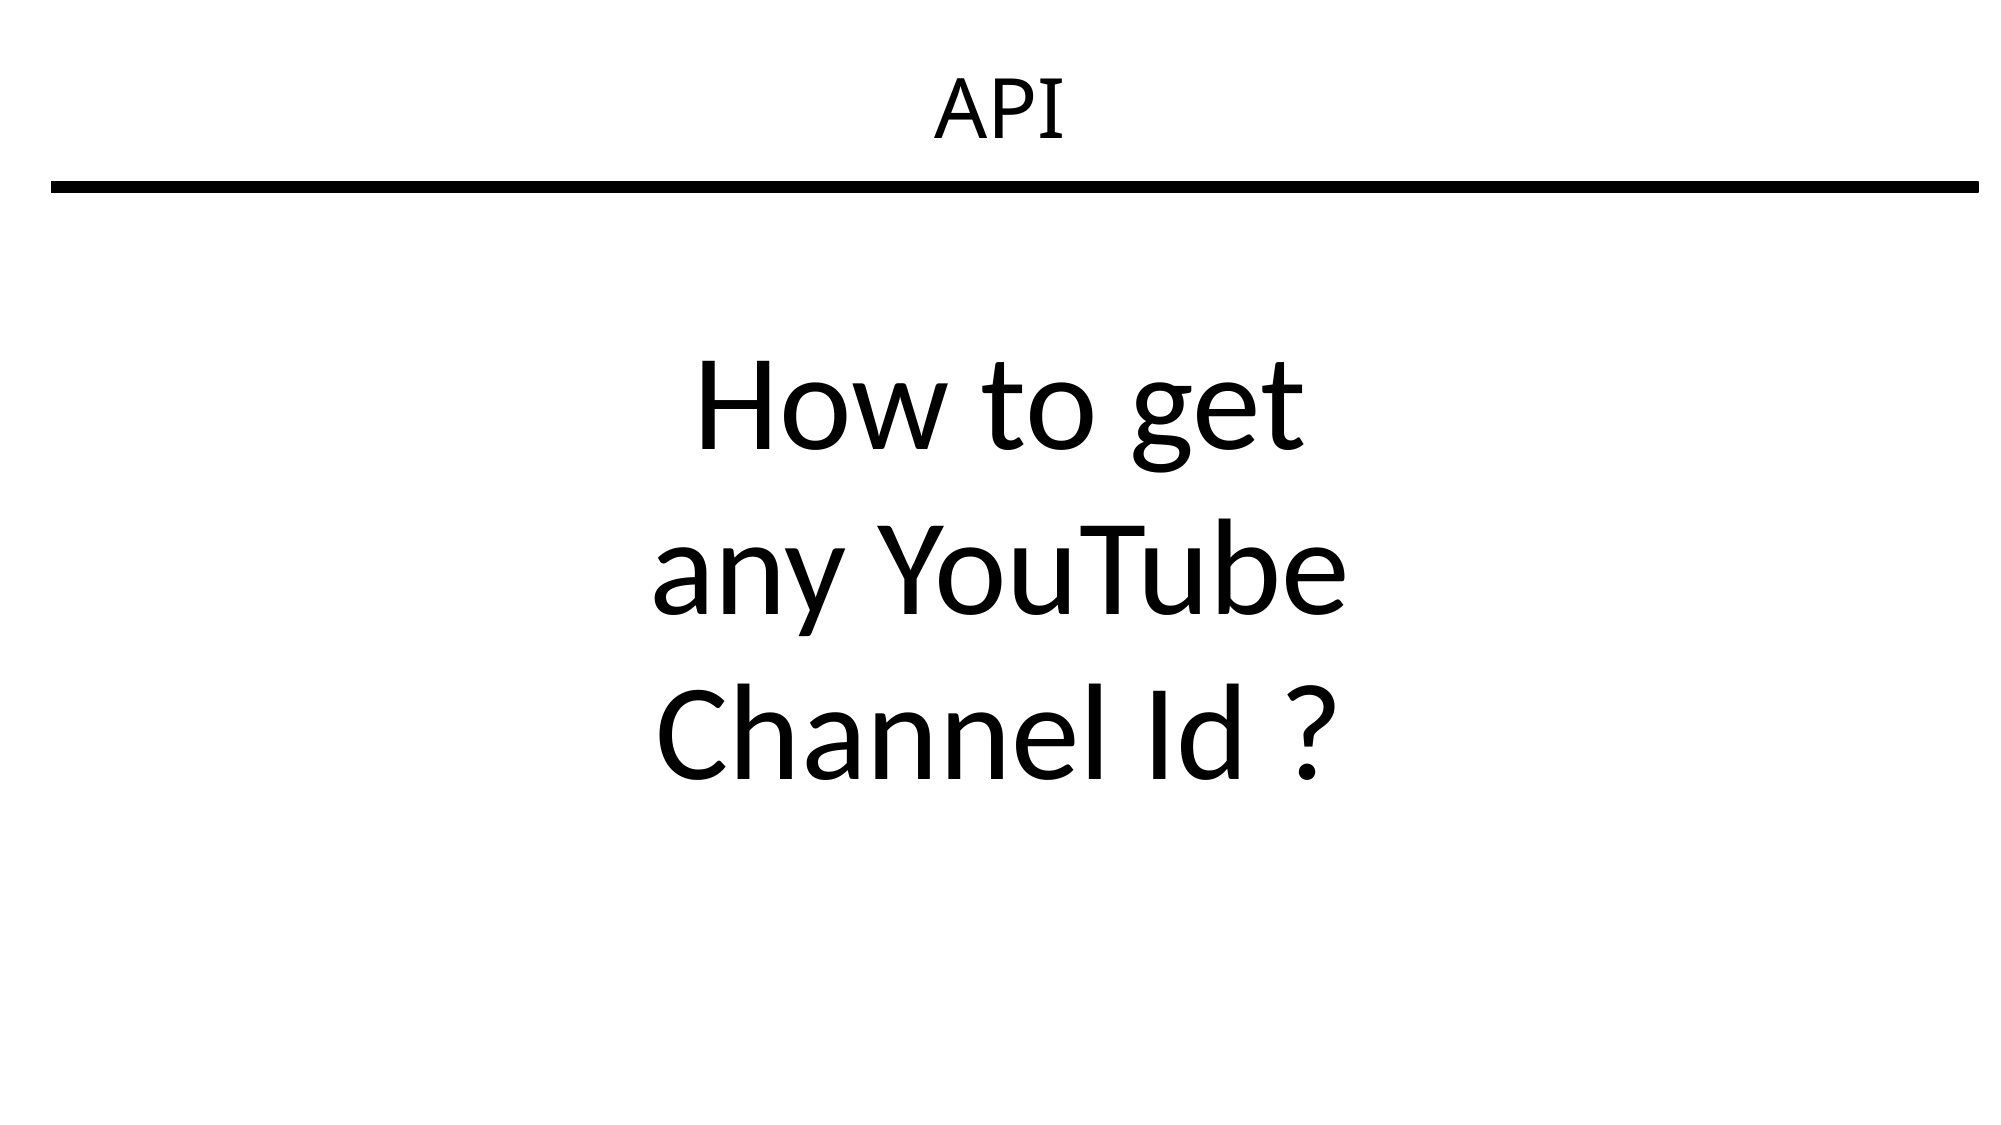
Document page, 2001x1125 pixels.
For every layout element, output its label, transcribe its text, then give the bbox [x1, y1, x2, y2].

text_box [50, 180, 1980, 194]
text_box How to get any YouTube Channel Id ? [593, 305, 1407, 815]
text_box API [137, 41, 1863, 180]
